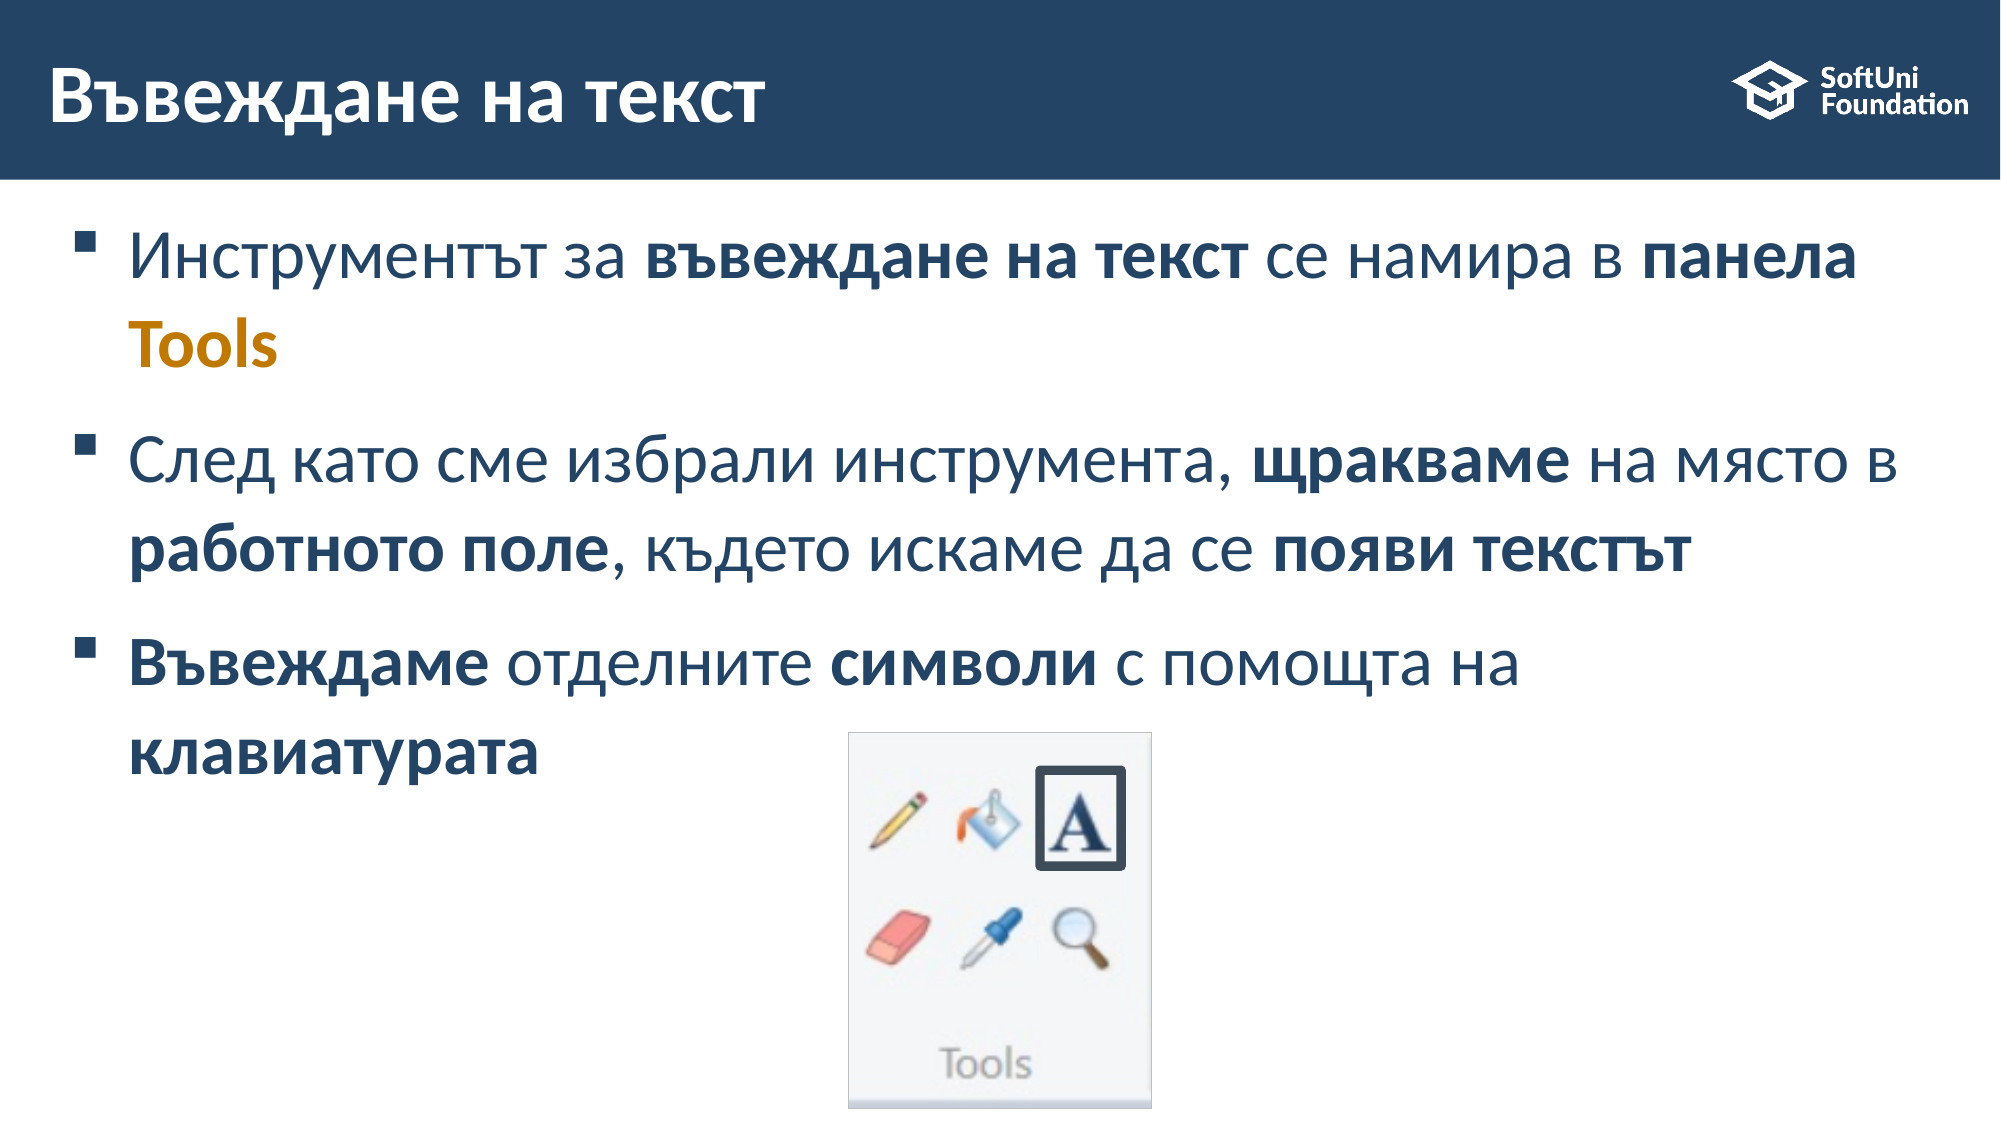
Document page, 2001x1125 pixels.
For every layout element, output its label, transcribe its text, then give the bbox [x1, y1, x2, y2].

title Въвеждане на текст [31, 16, 1716, 162]
picture [1731, 60, 1968, 120]
list Инструментът за въвеждане на текст се намира в панела Tools След като сме избрали инструмента, щракваме на място в работното поле, където искаме да се появи текстът Въвеждаме отделните символи с помощта на клавиатурата [51, 197, 1949, 1105]
picture [847, 732, 1153, 1109]
